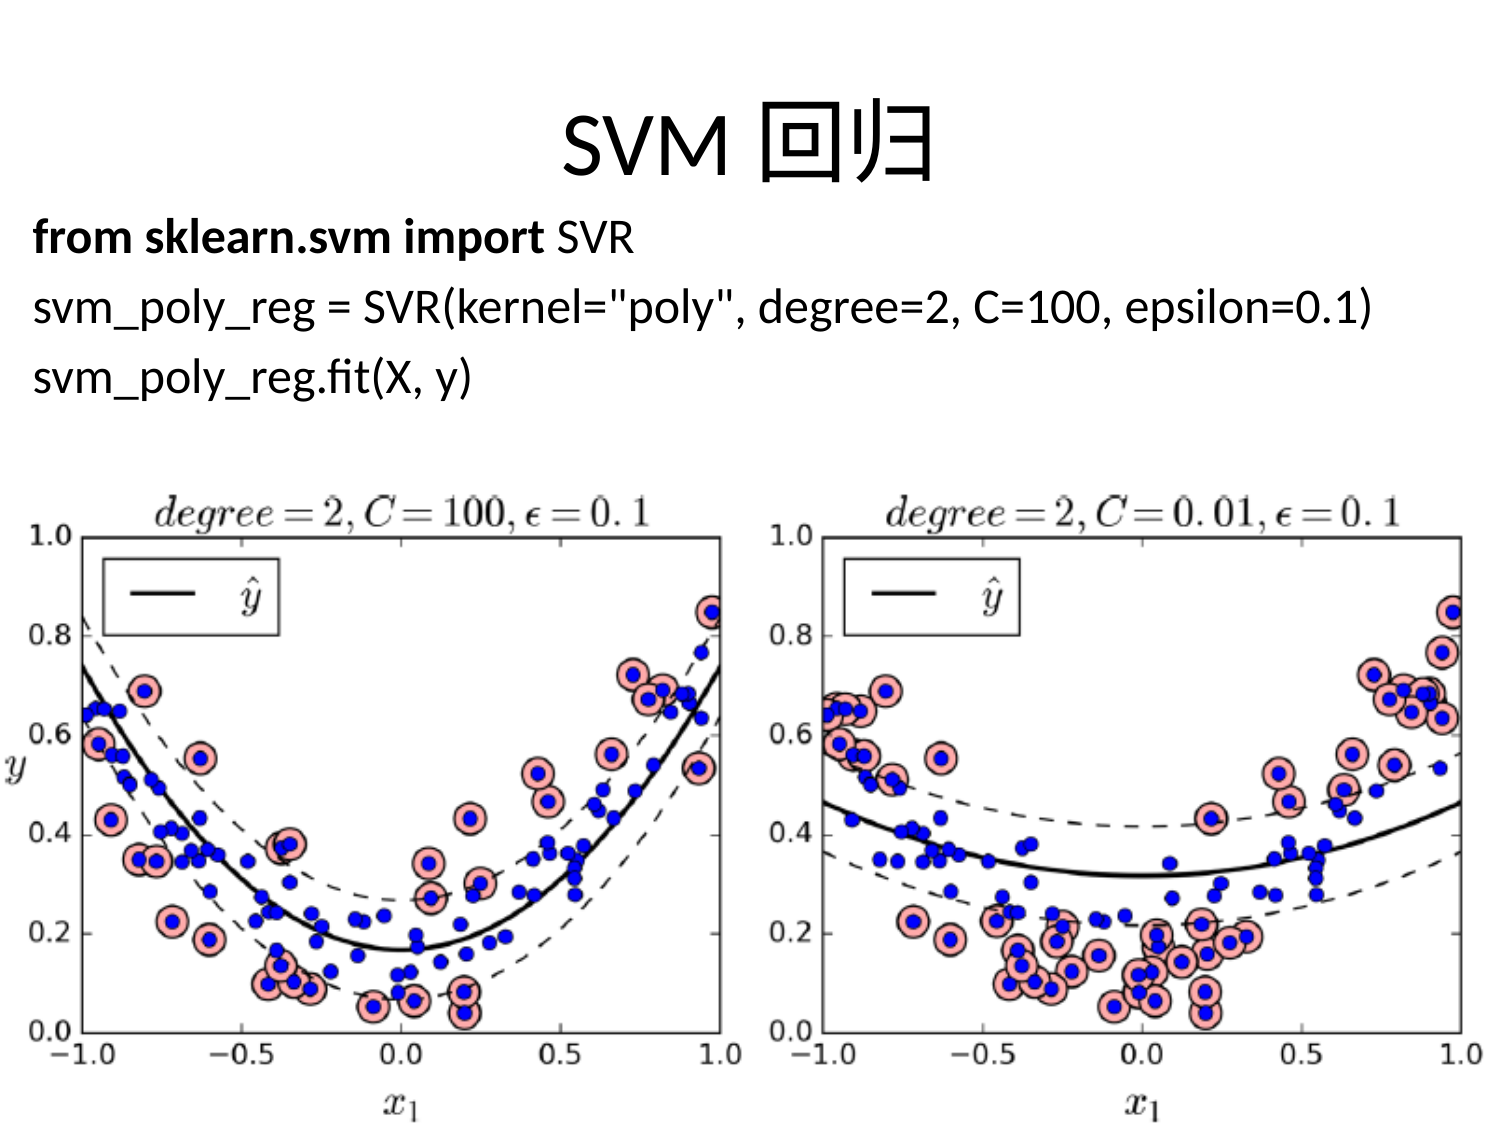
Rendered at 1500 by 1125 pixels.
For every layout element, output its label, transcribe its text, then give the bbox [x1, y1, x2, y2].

title SVM回归 [75, 45, 1425, 196]
list from sklearn.svm import SVR svm_poly_reg = SVR(kernel="poly", degree=2, C=100, epsilon=0.1) svm_poly_reg.fit(X, y) [17, 196, 1500, 483]
picture [0, 483, 1500, 1125]
